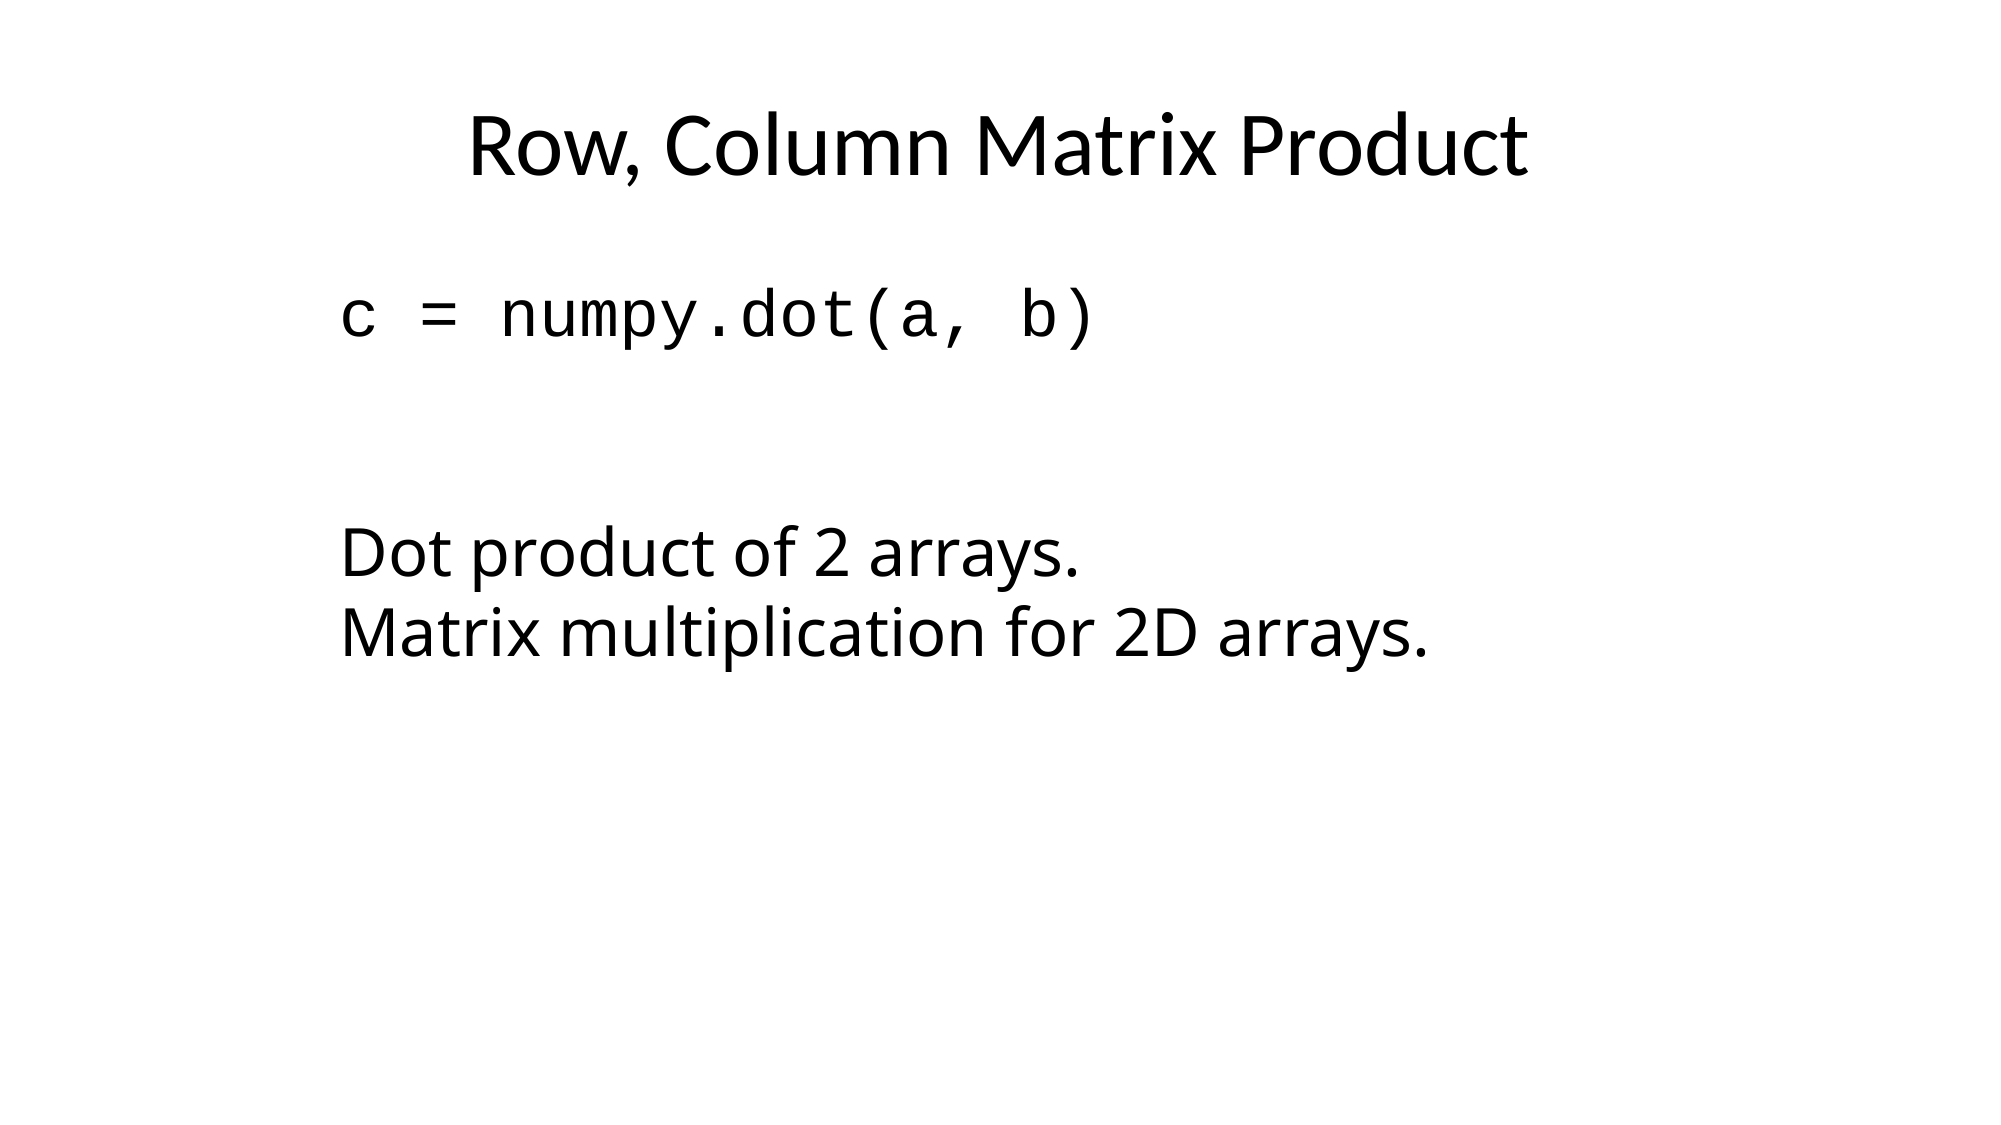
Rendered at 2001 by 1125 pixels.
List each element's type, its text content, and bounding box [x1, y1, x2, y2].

text_box c = numpy.dot(a, b) Dot product of 2 arrays. Matrix multiplication for 2D arrays. [324, 262, 1675, 1005]
text_box Row, Column Matrix Product [324, 45, 1675, 233]
